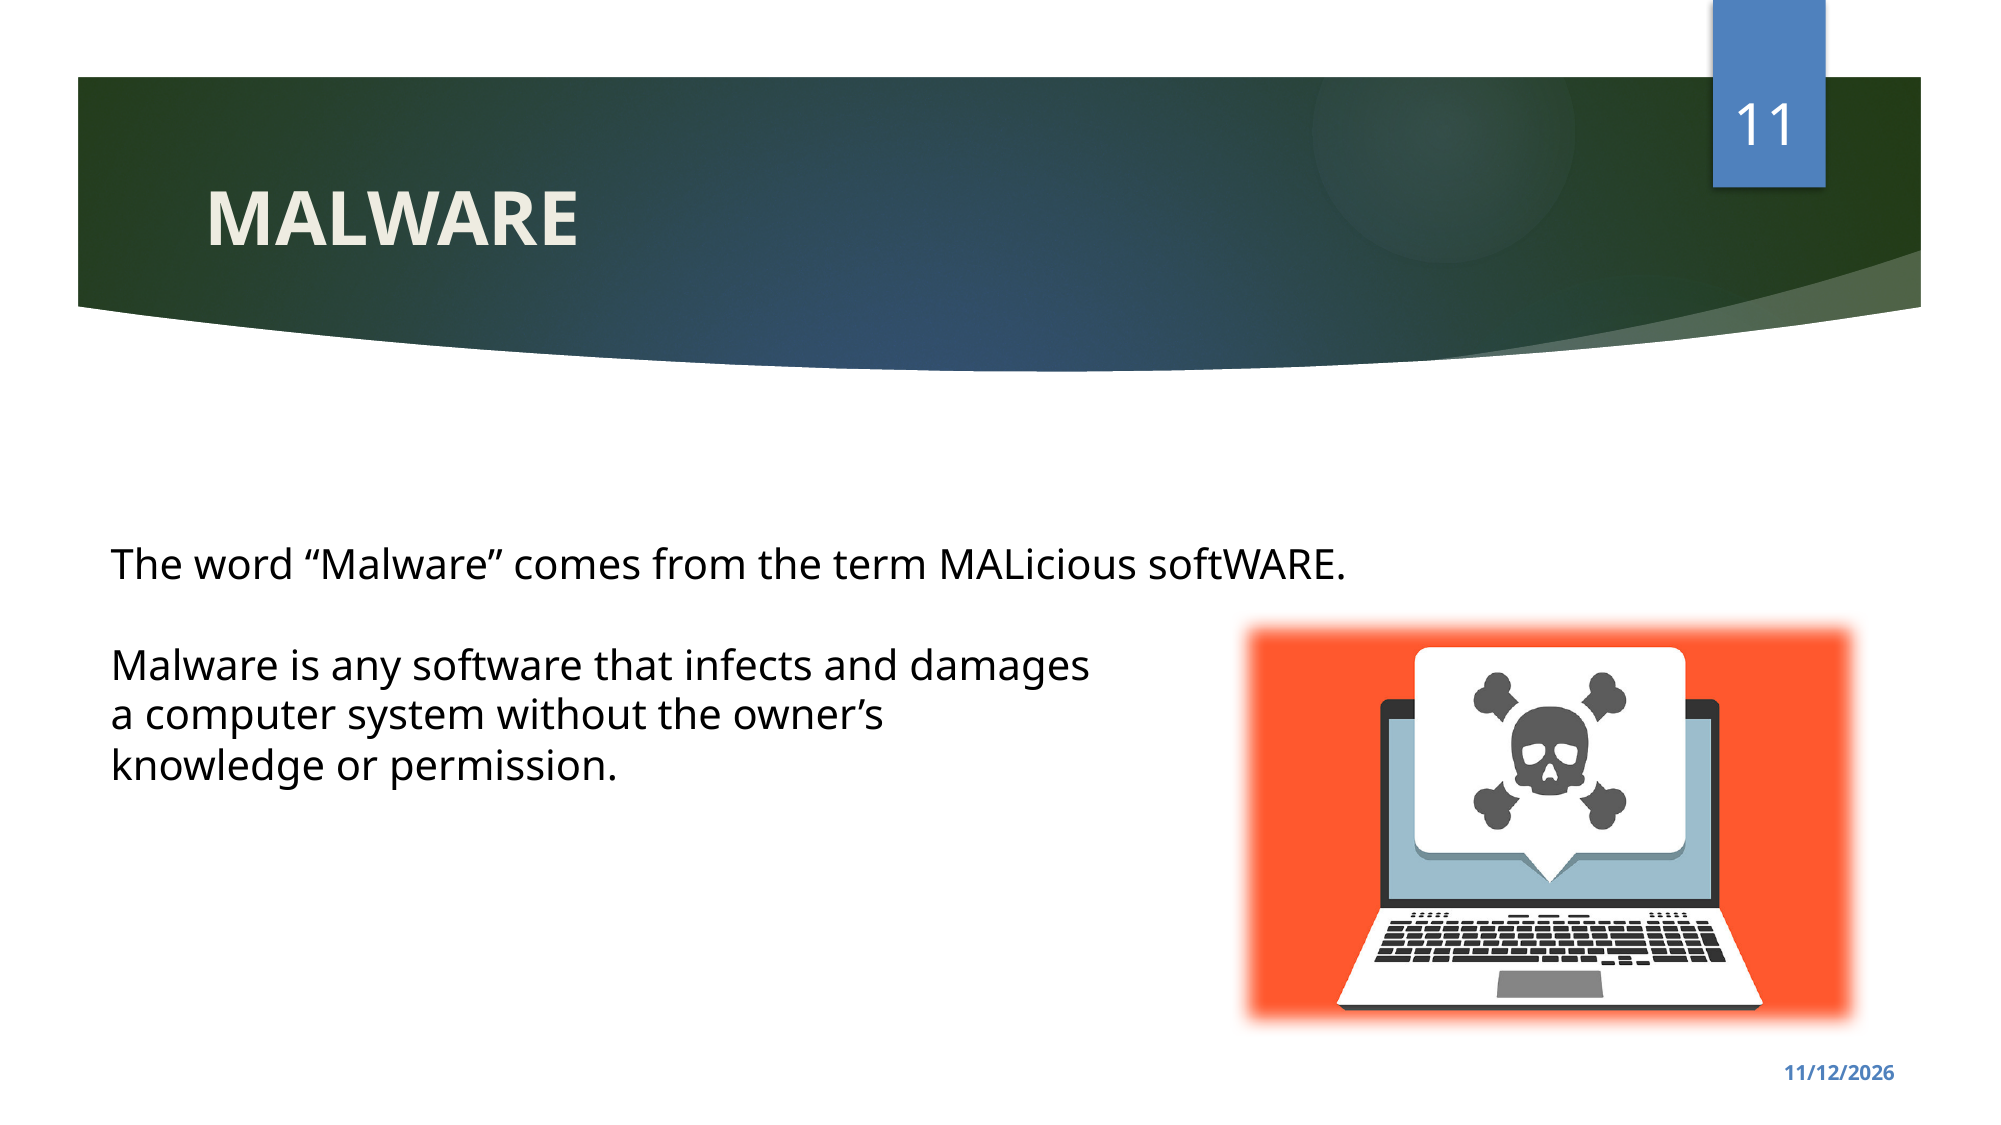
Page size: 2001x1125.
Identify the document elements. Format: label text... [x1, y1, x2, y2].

picture [1229, 610, 1869, 1037]
text_box The word “Malware” comes from the term MALicious softWARE. Malware is any software that infects and damages a computer system without the owner’s knowledge or permission. [95, 530, 1363, 796]
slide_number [1747, 1048, 1910, 1099]
title MALWARE [189, 155, 1627, 275]
slide_number 11 [1698, 48, 1836, 175]
